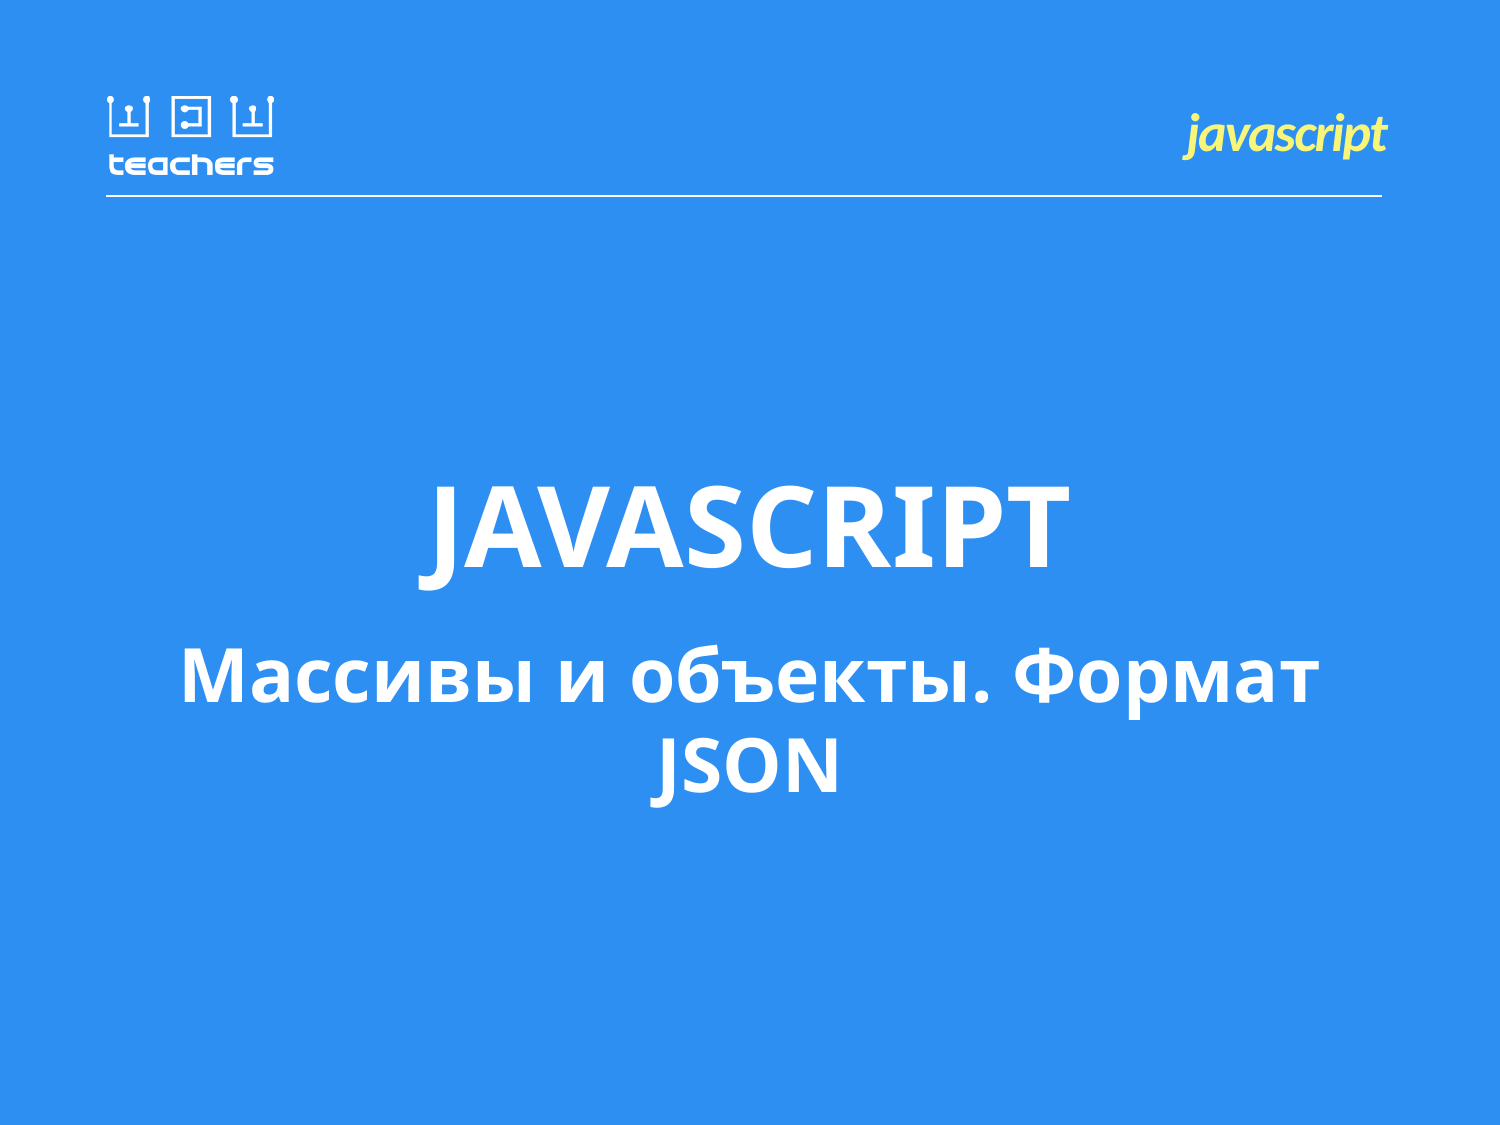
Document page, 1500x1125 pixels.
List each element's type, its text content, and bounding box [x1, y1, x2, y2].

picture [100, 86, 279, 182]
list javascript [100, 81, 1388, 188]
text_box JAVASCRIPT Массивы и объекты. Формат JSON [100, 442, 1400, 819]
